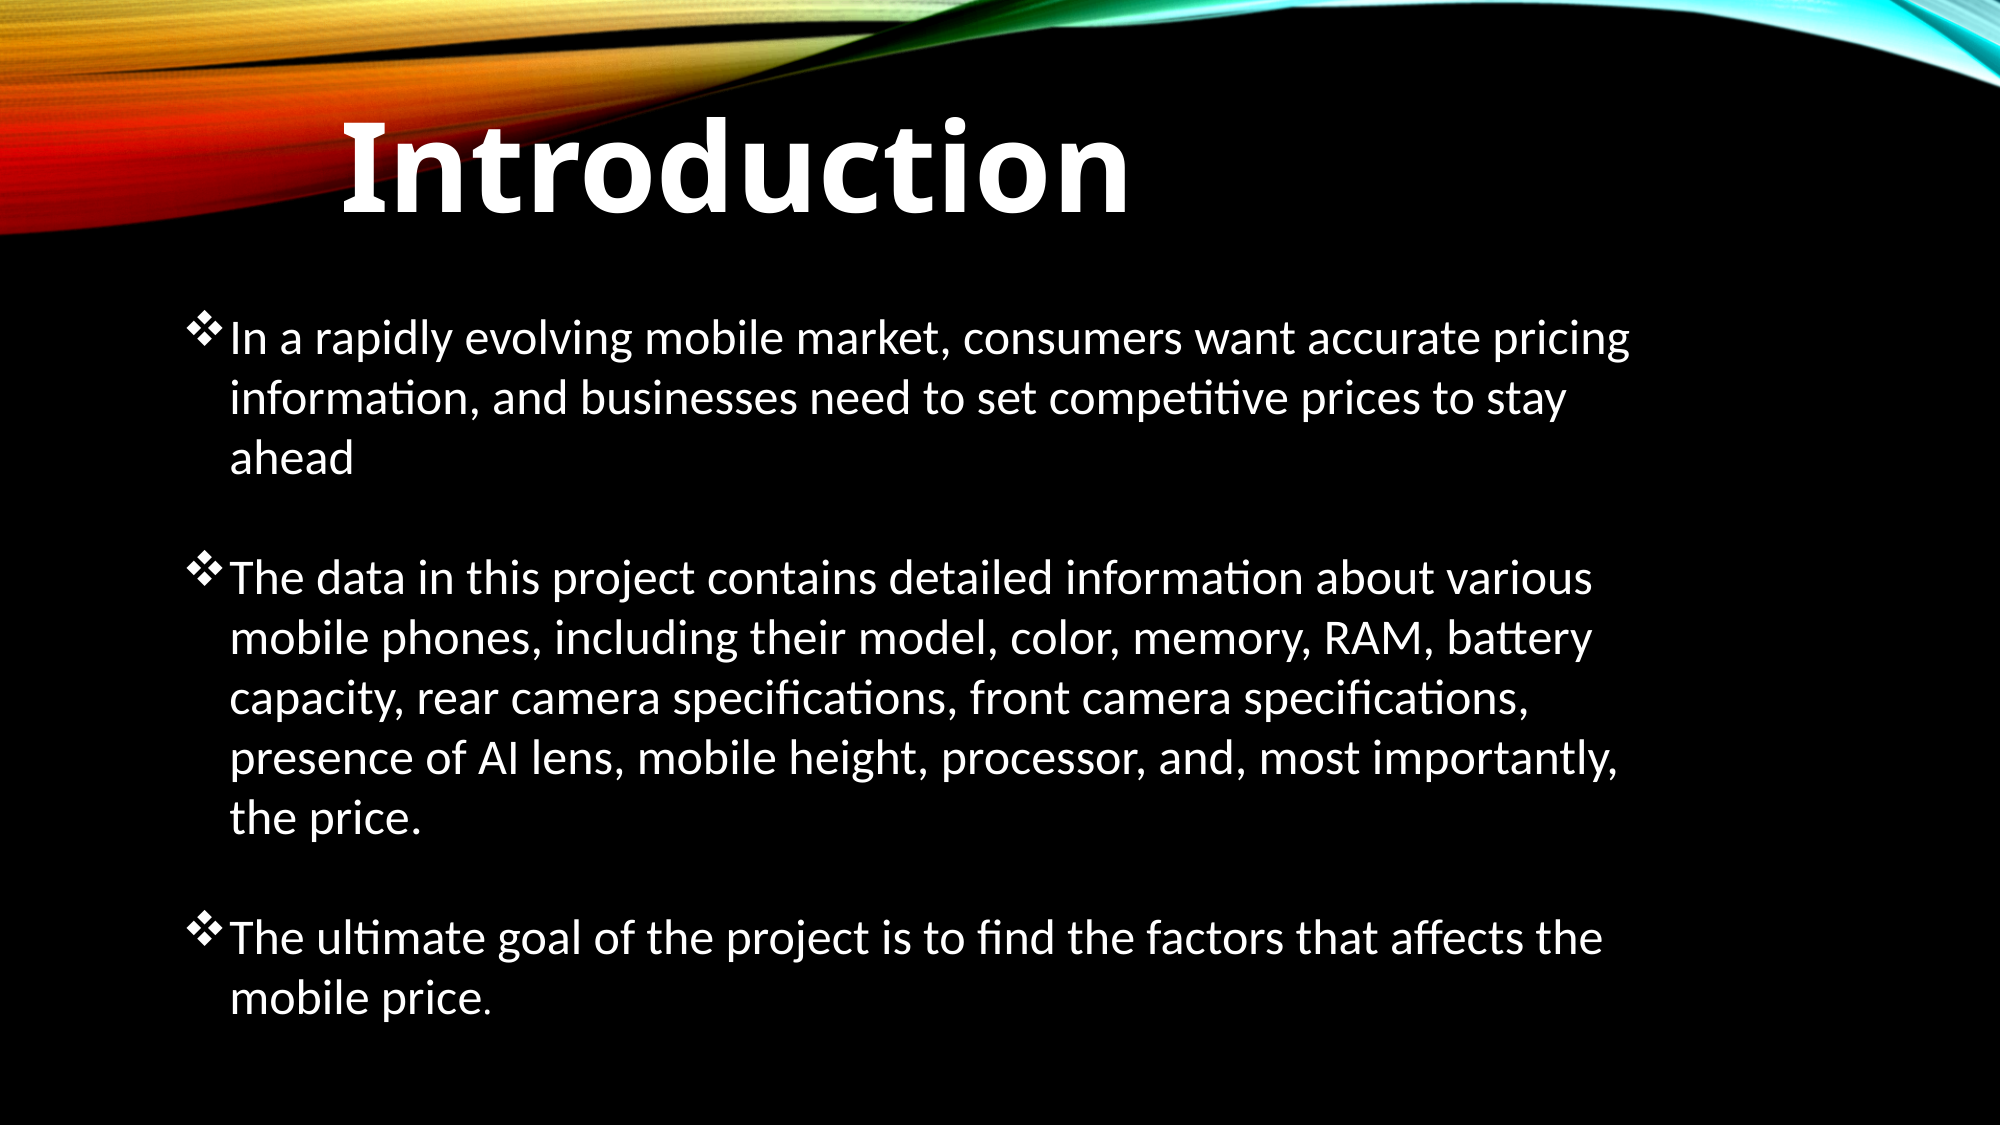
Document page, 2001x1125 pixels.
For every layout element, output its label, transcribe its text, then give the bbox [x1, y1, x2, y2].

text_box In a rapidly evolving mobile market, consumers want accurate pricing information, and businesses need to set competitive prices to stay ahead The data in this project contains detailed information about various mobile phones, including their model, color, memory, RAM, battery capacity, rear camera specifications, front camera specifications, presence of AI lens, mobile height, processor, and, most importantly, the price. The ultimate goal of the project is to find the factors that affects the mobile price. [167, 296, 1697, 1032]
text_box Introduction [167, 80, 1308, 246]
picture [0, 0, 2000, 237]
